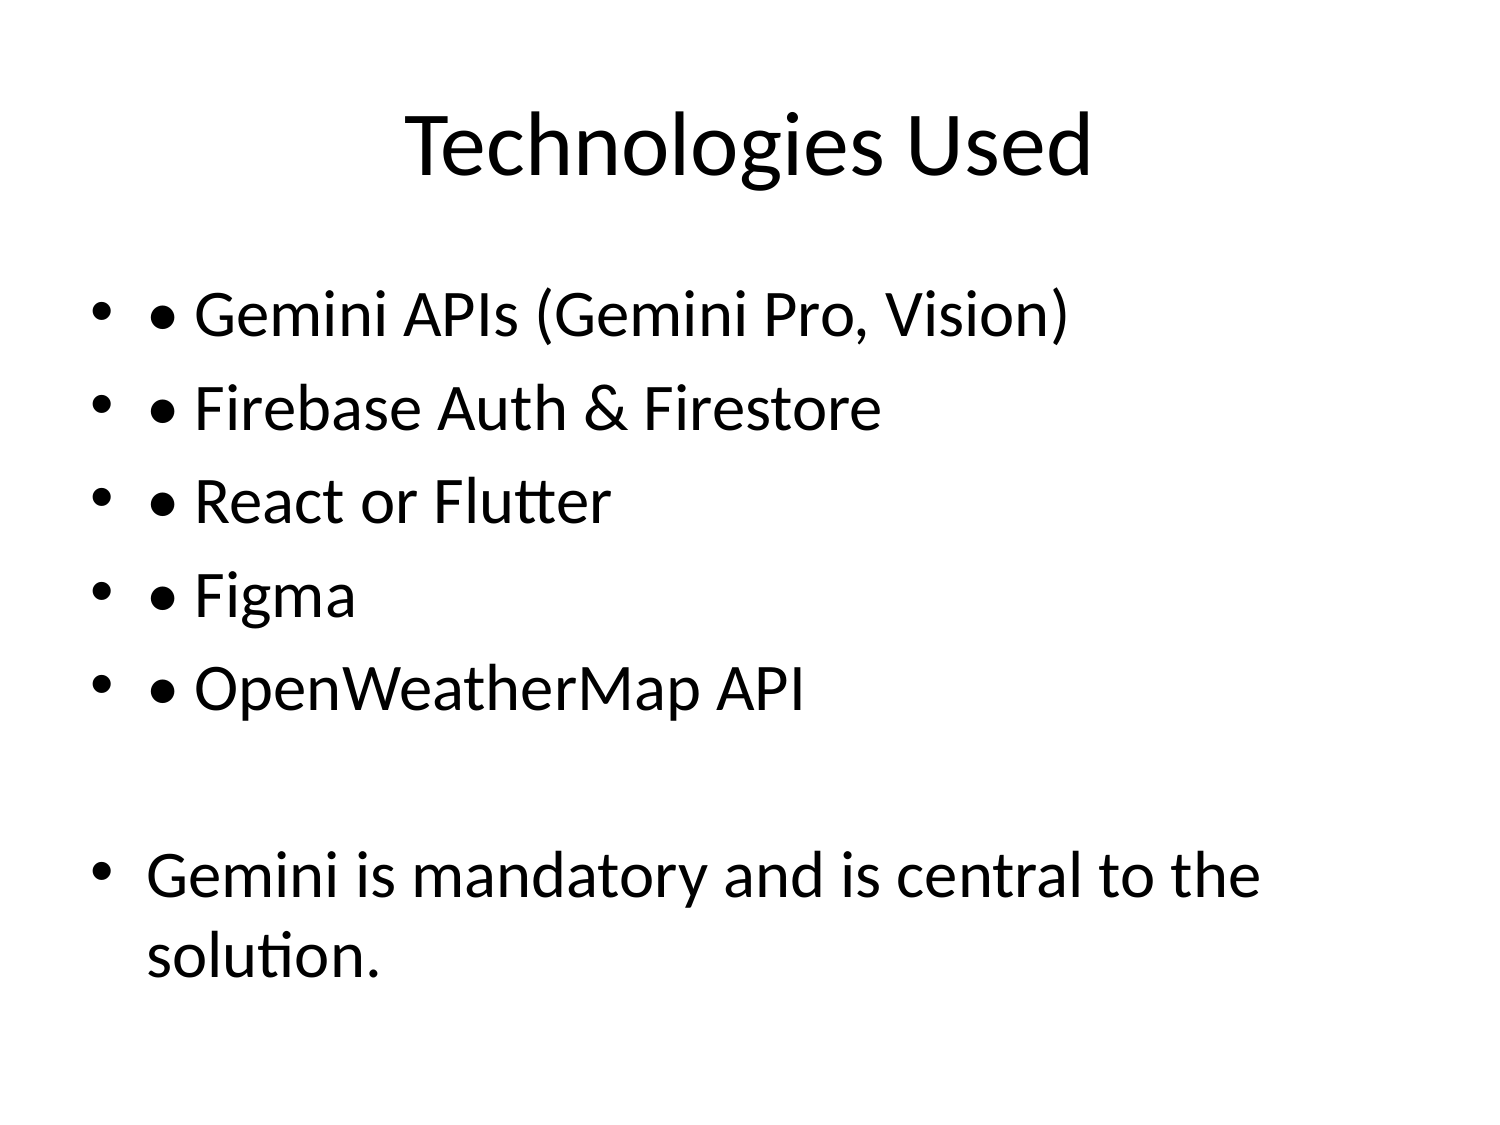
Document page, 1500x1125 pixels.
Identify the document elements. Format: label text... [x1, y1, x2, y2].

list • Gemini APIs (Gemini Pro, Vision) • Firebase Auth & Firestore • React or Flutter • Figma • OpenWeatherMap API Gemini is mandatory and is central to the solution. [75, 262, 1425, 1005]
title Technologies Used [75, 45, 1425, 233]
